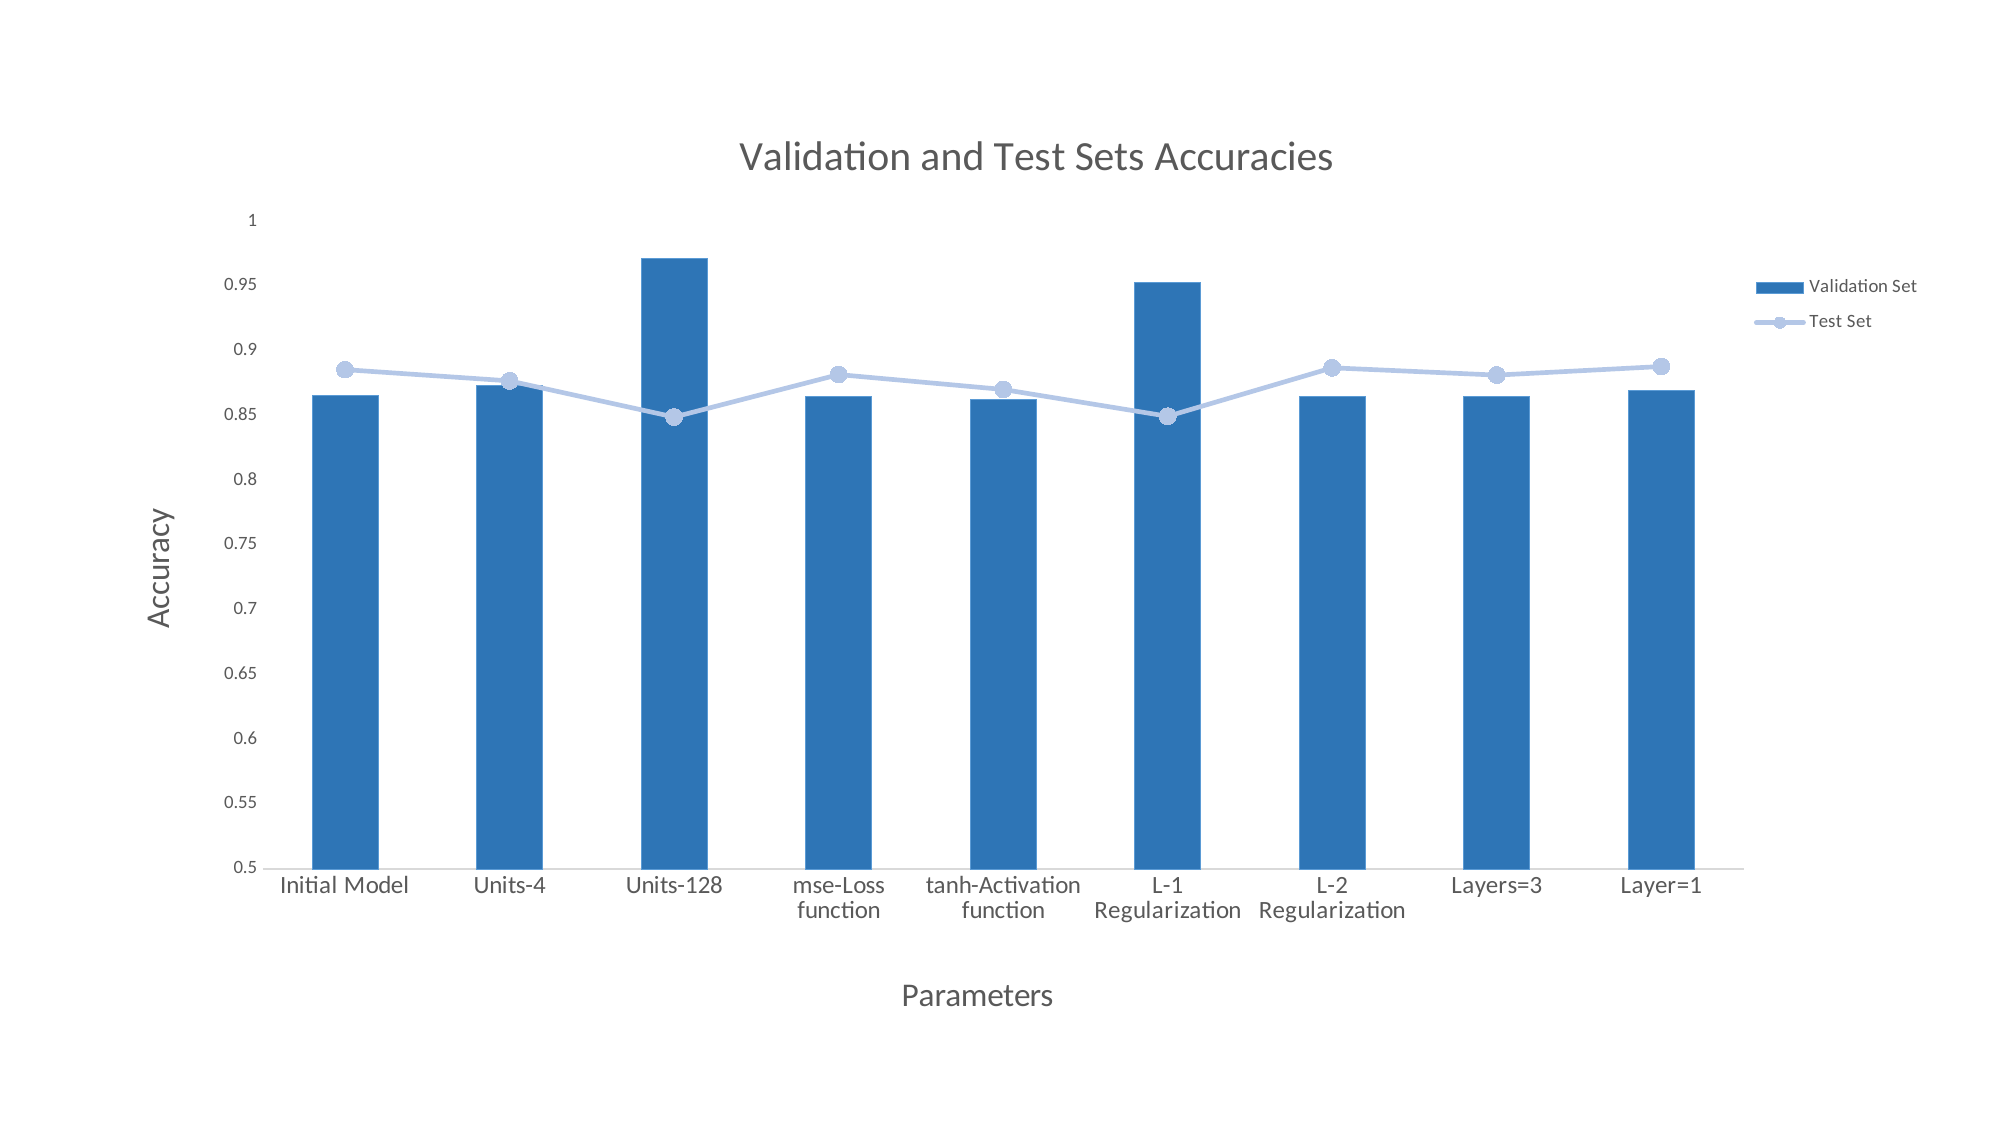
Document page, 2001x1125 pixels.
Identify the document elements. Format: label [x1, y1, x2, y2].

chart [107, 100, 1967, 1025]
